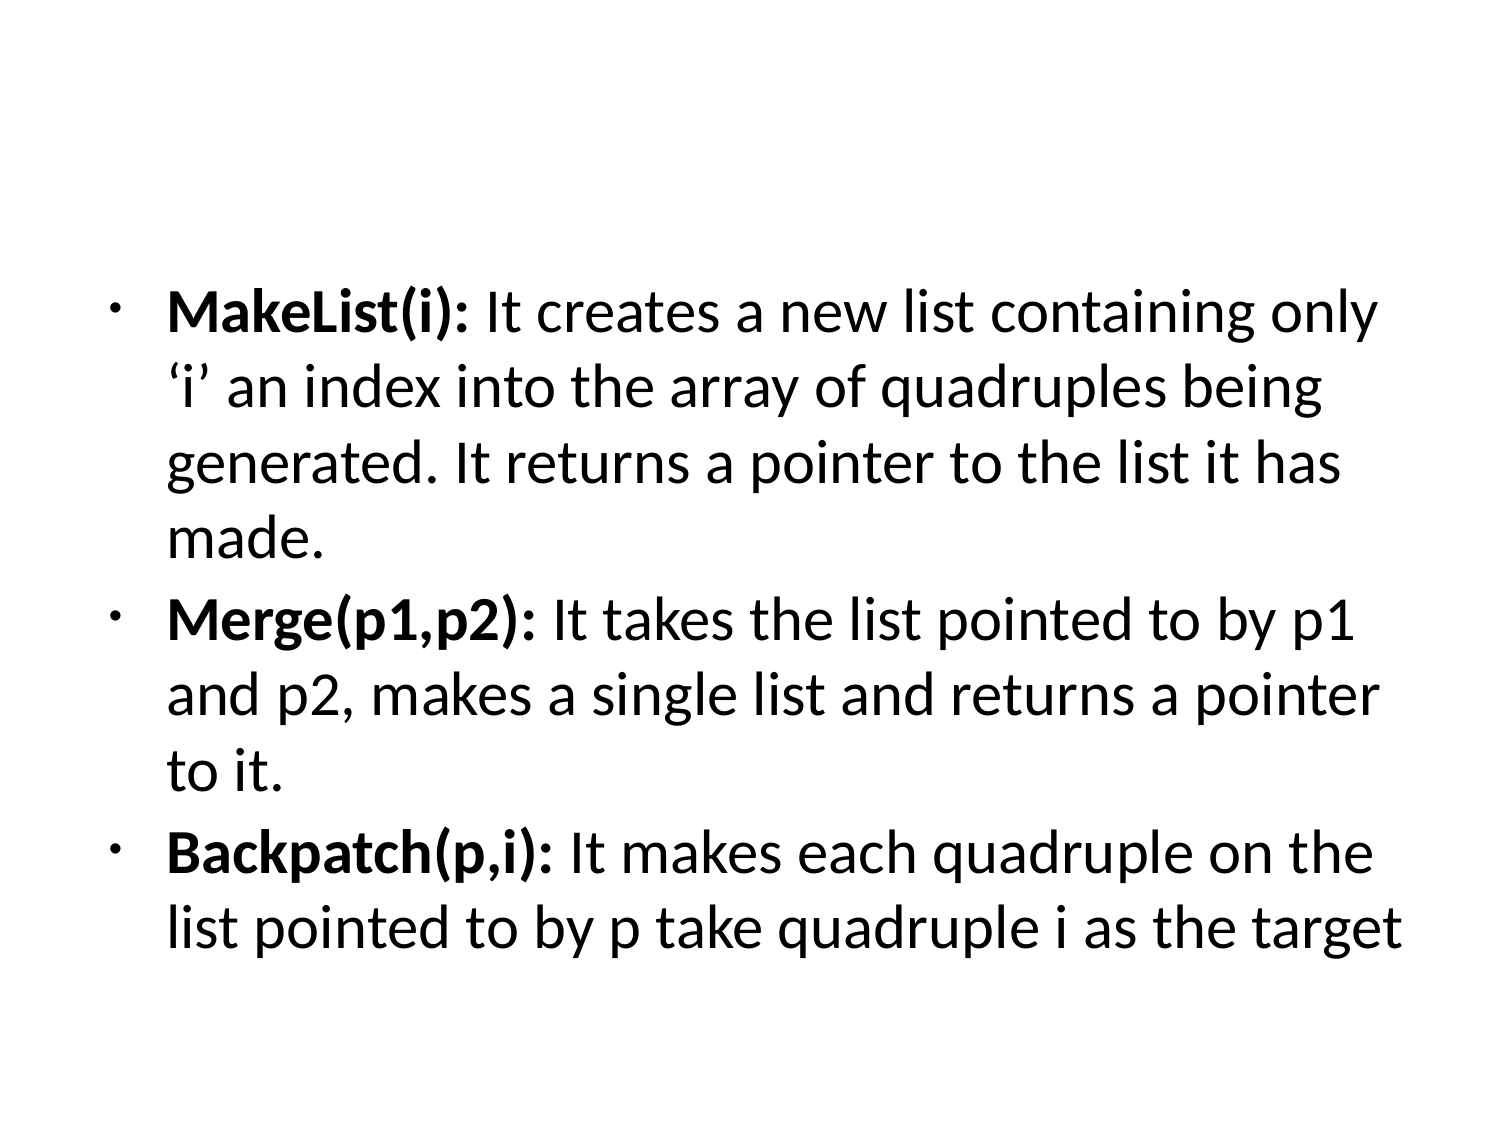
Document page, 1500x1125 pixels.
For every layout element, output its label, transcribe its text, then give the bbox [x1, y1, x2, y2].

list MakeList(i): It creates a new list containing only ‘i’ an index into the array of quadruples being generated. It returns a pointer to the list it has made. Merge(p1,p2): It takes the list pointed to by p1 and p2, makes a single list and returns a pointer to it. Backpatch(p,i): It makes each quadruple on the list pointed to by p take quadruple i as the target [75, 262, 1425, 1005]
